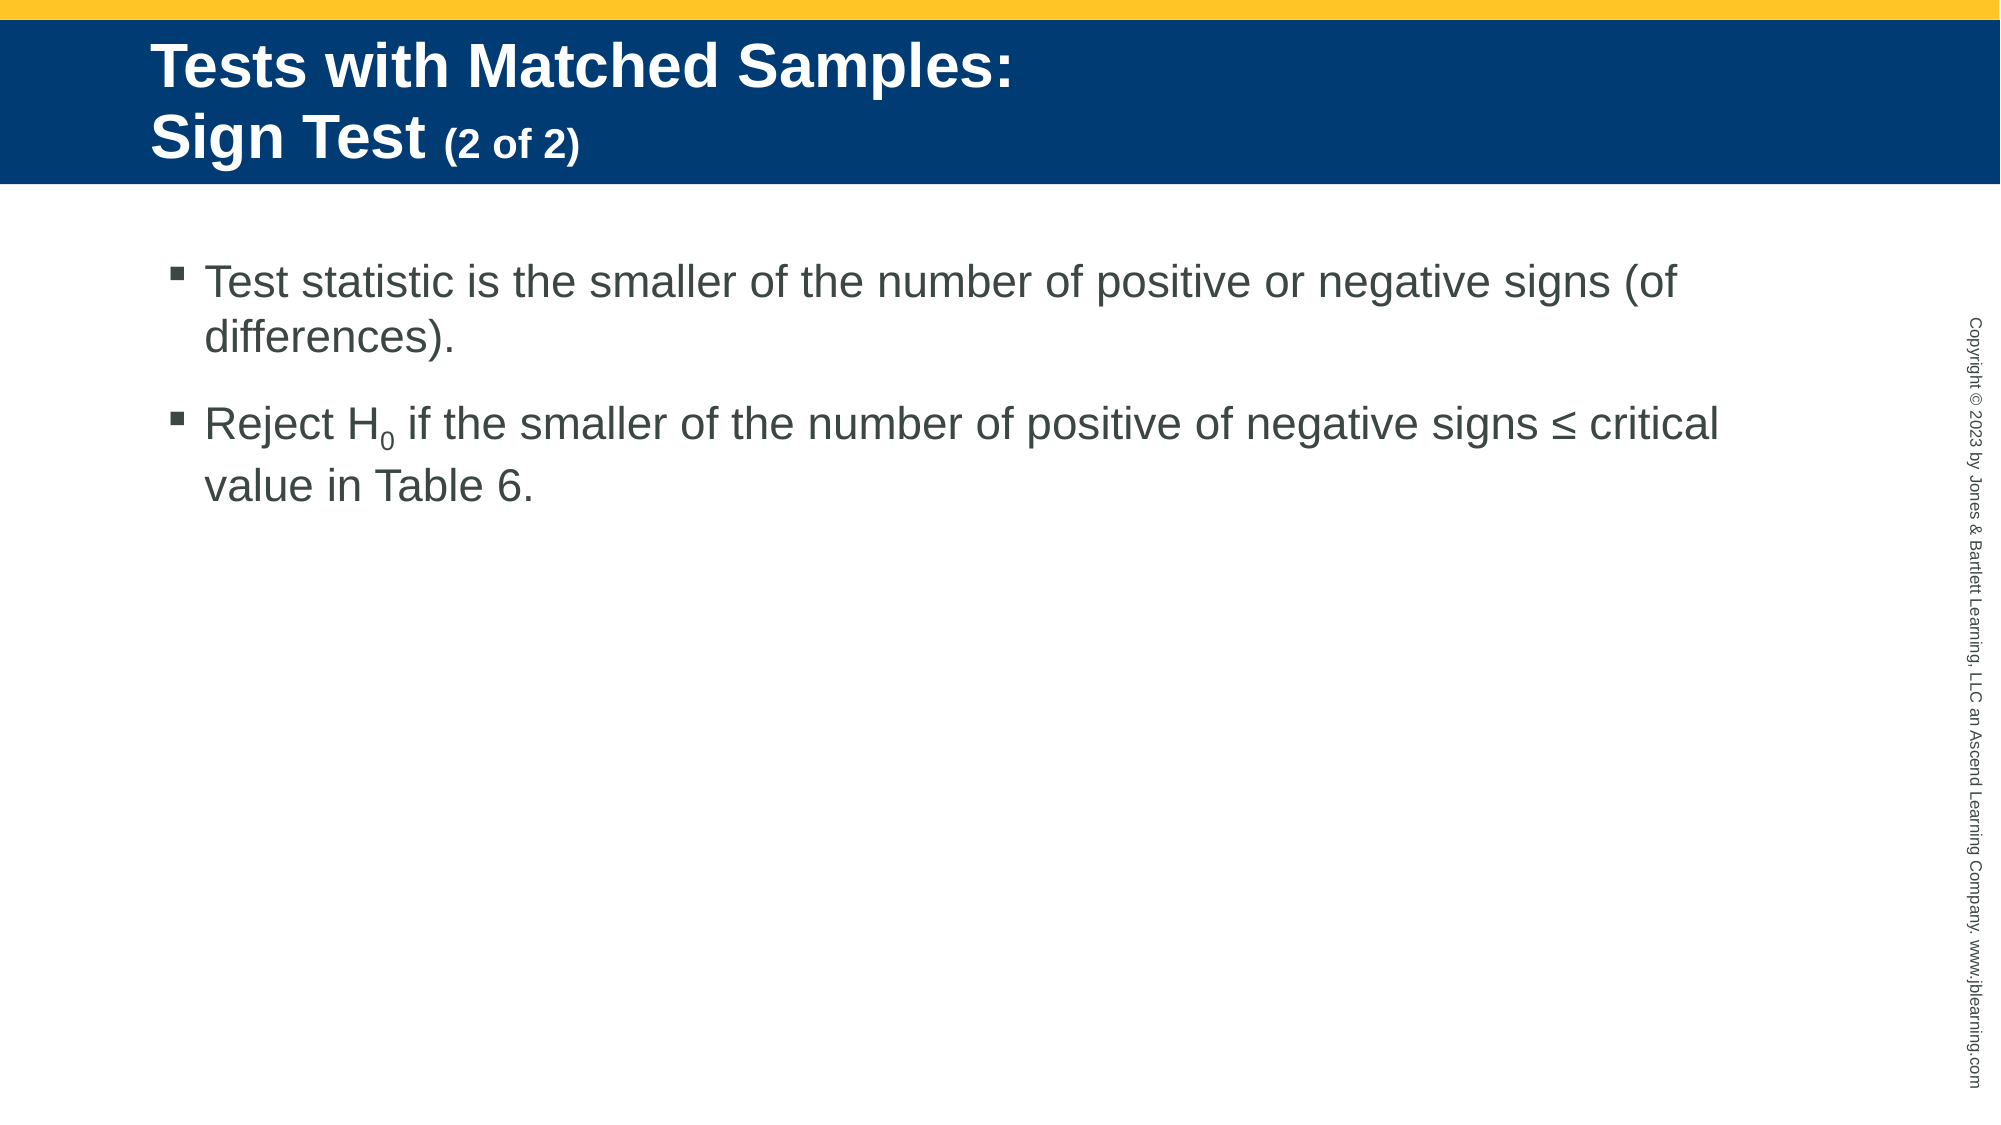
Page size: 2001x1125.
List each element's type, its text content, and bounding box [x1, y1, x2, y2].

list Test statistic is the smaller of the number of positive or negative signs (of differences). Reject H0 if the smaller of the number of positive of negative signs ≤ critical value in Table 6. [151, 244, 1840, 1016]
title Tests with Matched Samples: Sign Test (2 of 2) [0, 19, 2000, 185]
